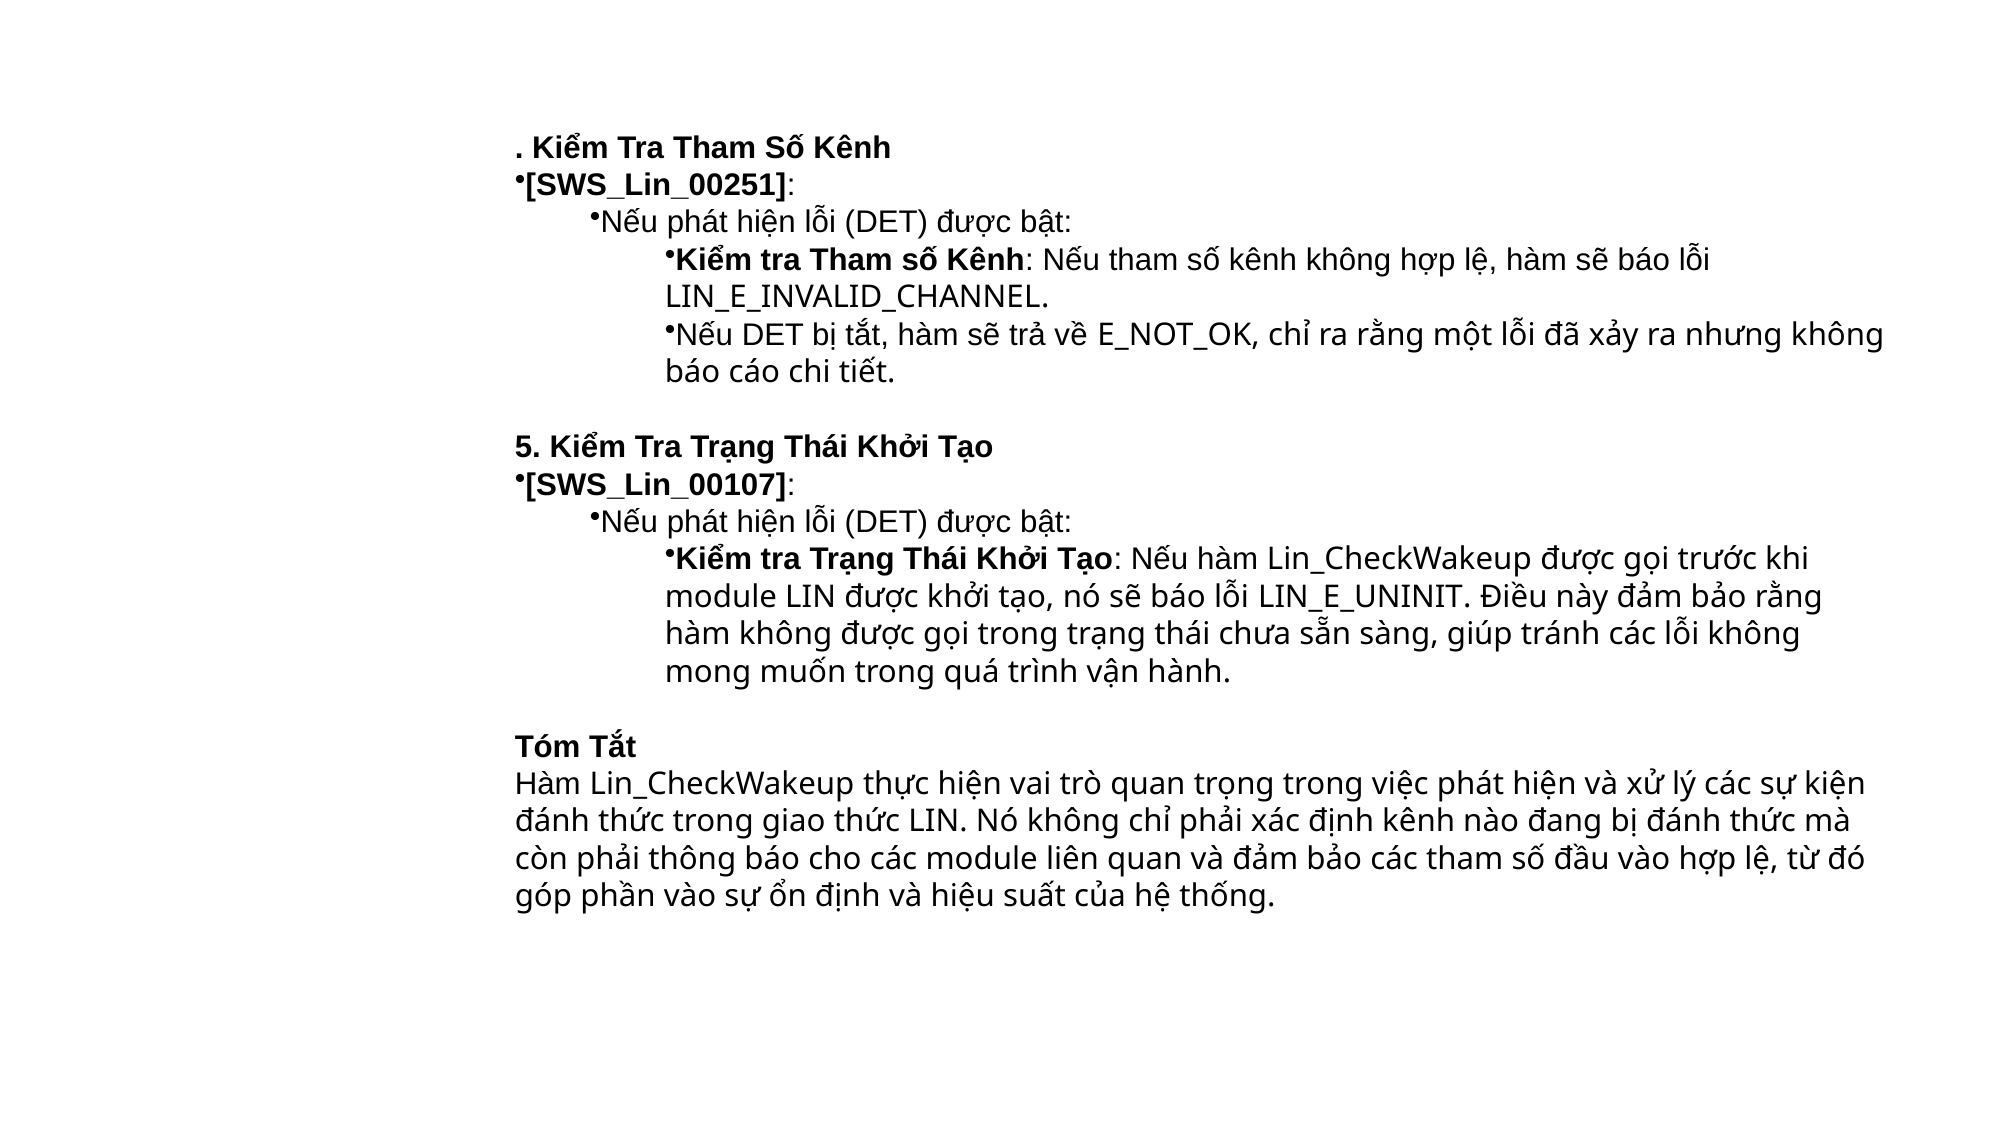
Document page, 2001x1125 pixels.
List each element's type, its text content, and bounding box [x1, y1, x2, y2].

text_box . Kiểm Tra Tham Số Kênh [SWS_Lin_00251]: Nếu phát hiện lỗi (DET) được bật: Kiểm tra Tham số Kênh: Nếu tham số kênh không hợp lệ, hàm sẽ báo lỗi LIN_E_INVALID_CHANNEL. Nếu DET bị tắt, hàm sẽ trả về E_NOT_OK, chỉ ra rằng một lỗi đã xảy ra nhưng không báo cáo chi tiết. 5. Kiểm Tra Trạng Thái Khởi Tạo [SWS_Lin_00107]: Nếu phát hiện lỗi (DET) được bật: Kiểm tra Trạng Thái Khởi Tạo: Nếu hàm Lin_CheckWakeup được gọi trước khi module LIN được khởi tạo, nó sẽ báo lỗi LIN_E_UNINIT. Điều này đảm bảo rằng hàm không được gọi trong trạng thái chưa sẵn sàng, giúp tránh các lỗi không mong muốn trong quá trình vận hành. Tóm Tắt Hàm Lin_CheckWakeup thực hiện vai trò quan trọng trong việc phát hiện và xử lý các sự kiện đánh thức trong giao thức LIN. Nó không chỉ phải xác định kênh nào đang bị đánh thức mà còn phải thông báo cho các module liên quan và đảm bảo các tham số đầu vào hợp lệ, từ đó góp phần vào sự ổn định và hiệu suất của hệ thống. [500, 119, 1905, 921]
